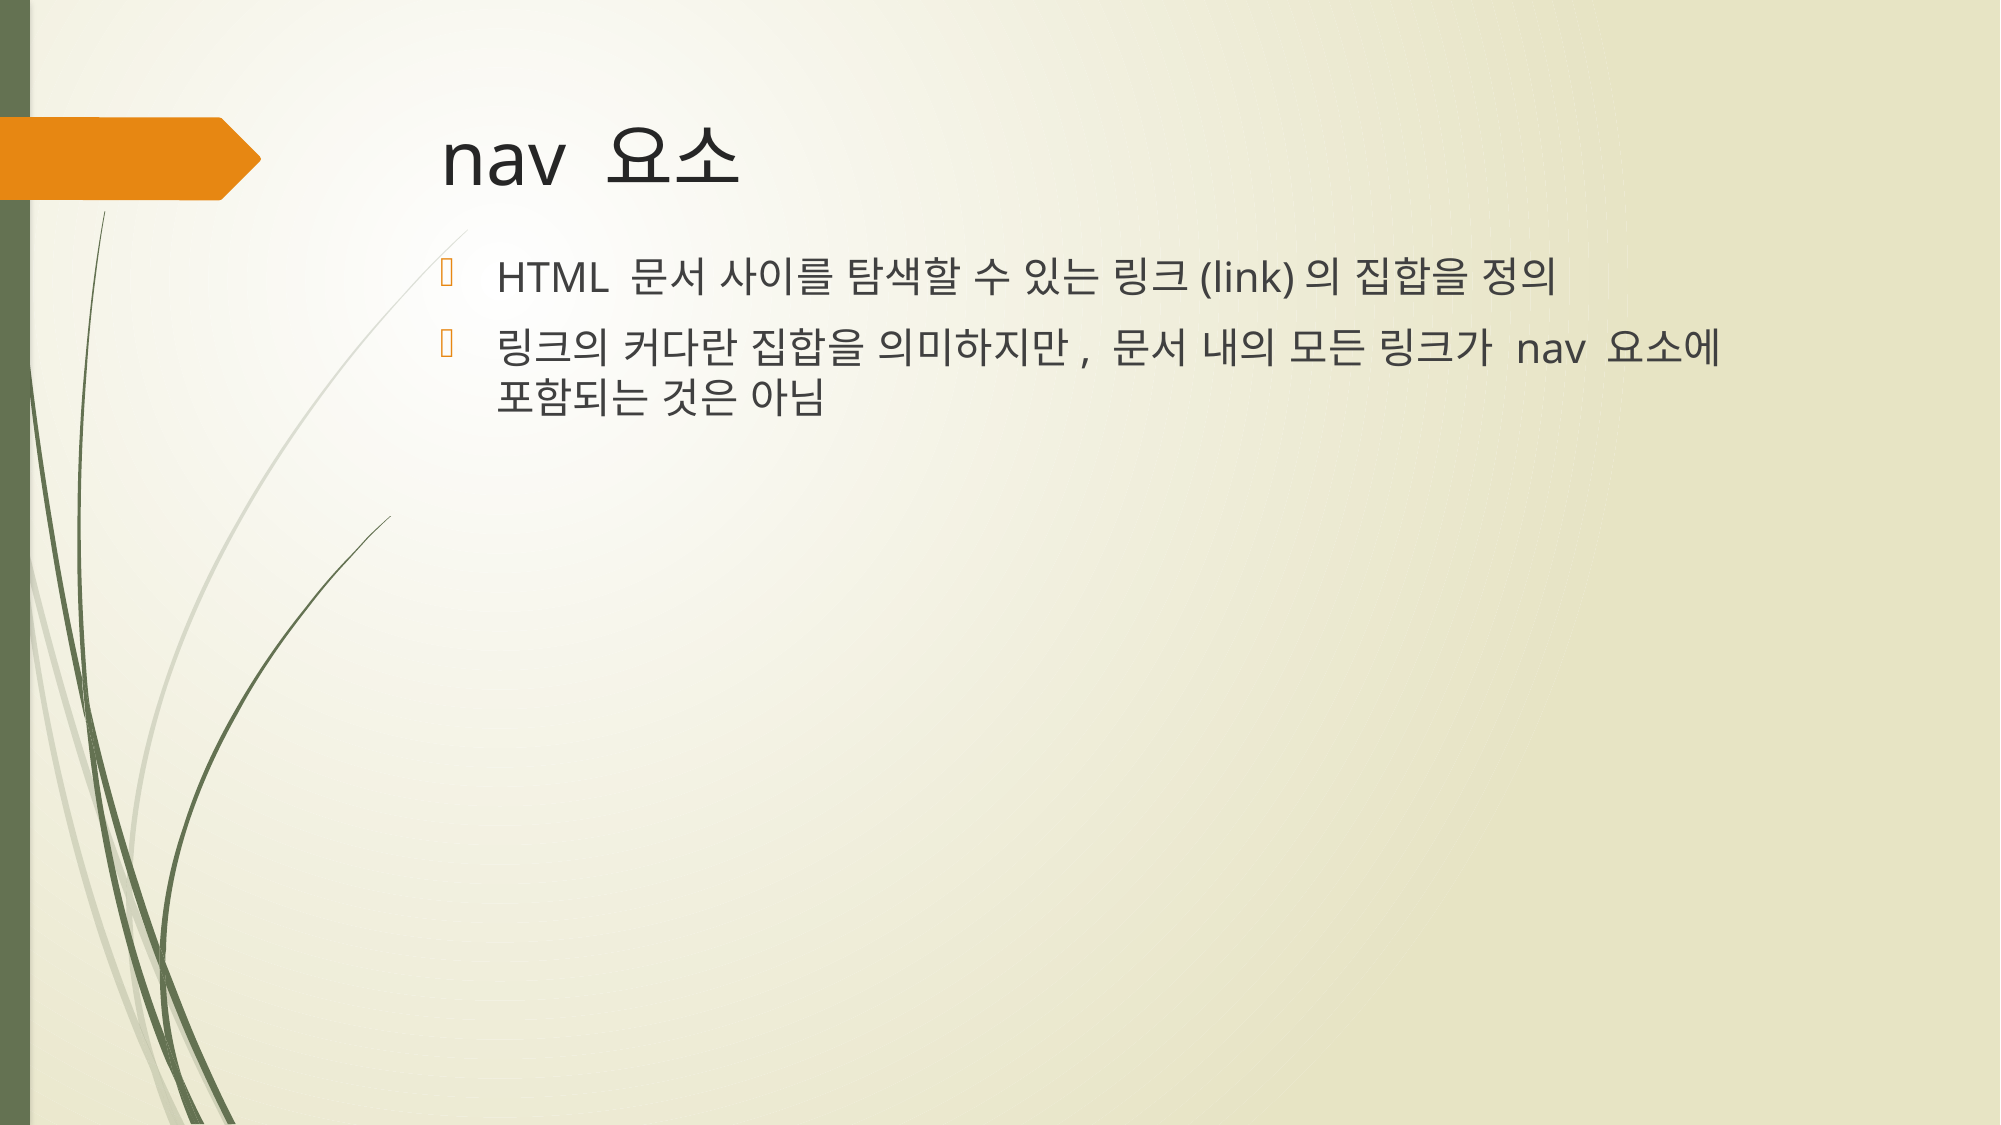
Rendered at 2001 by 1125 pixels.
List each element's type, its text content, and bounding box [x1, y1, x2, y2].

title nav 요소 [425, 102, 1888, 243]
list HTML 문서 사이를 탐색할 수 있는 링크(link)의 집합을 정의 링크의 커다란 집합을 의미하지만, 문서 내의 모든 링크가 nav 요소에 포함되는 것은 아님 [424, 243, 1888, 970]
